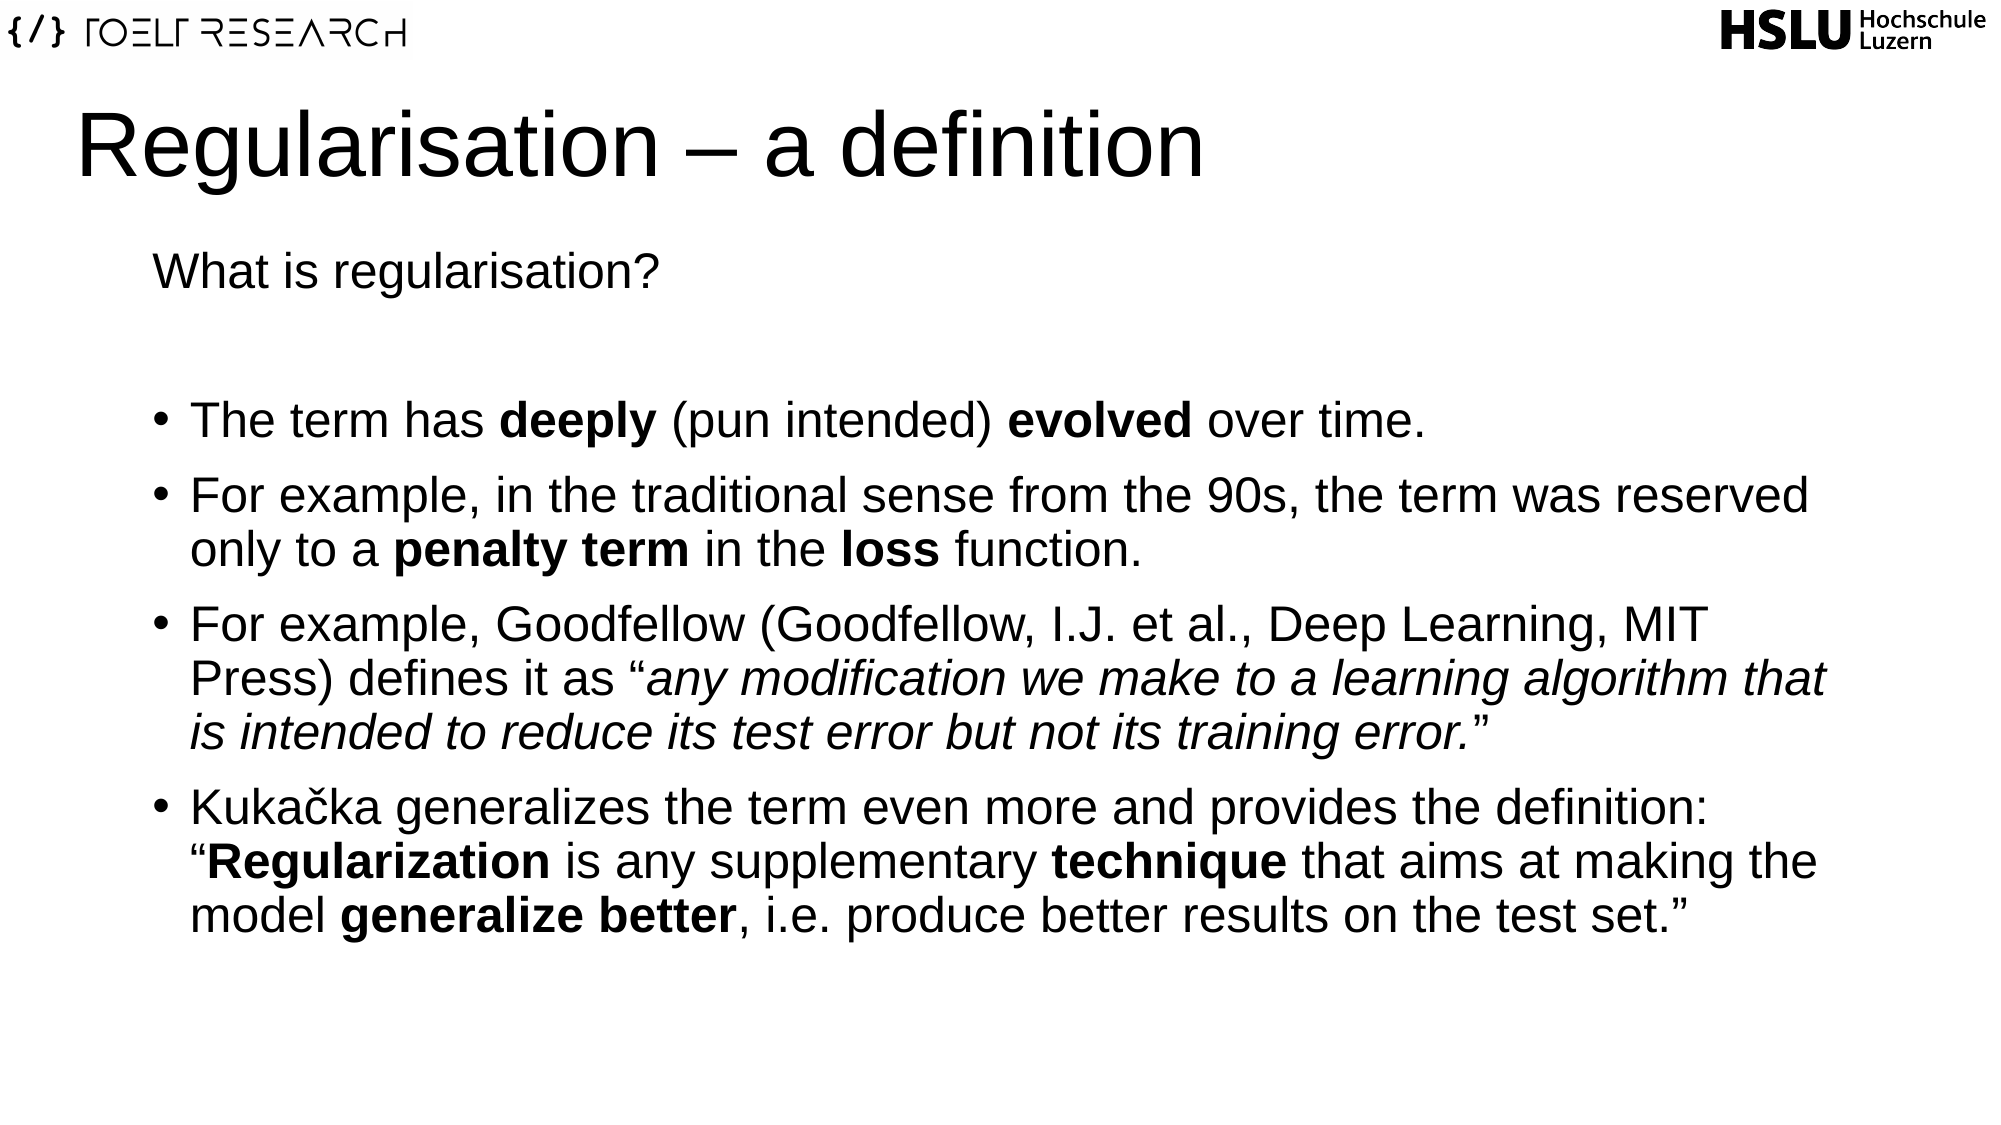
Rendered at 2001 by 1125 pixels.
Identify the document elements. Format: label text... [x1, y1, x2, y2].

picture [1721, 9, 1986, 50]
list What is regularisation? The term has deeply (pun intended) evolved over time. For example, in the traditional sense from the 90s, the term was reserved only to a penalty term in the loss function. For example, Goodfellow (Goodfellow, I.J. et al., Deep Learning, MIT Press) defines it as “any modification we make to a learning algorithm that is intended to reduce its test error but not its training error.” Kukačka generalizes the term even more and provides the definition: “Regularization is any supplementary technique that aims at making the model generalize better, i.e. produce better results on the test set.” [137, 237, 1863, 1045]
picture [0, 1, 413, 60]
title Regularisation – a definition [60, 80, 1786, 213]
